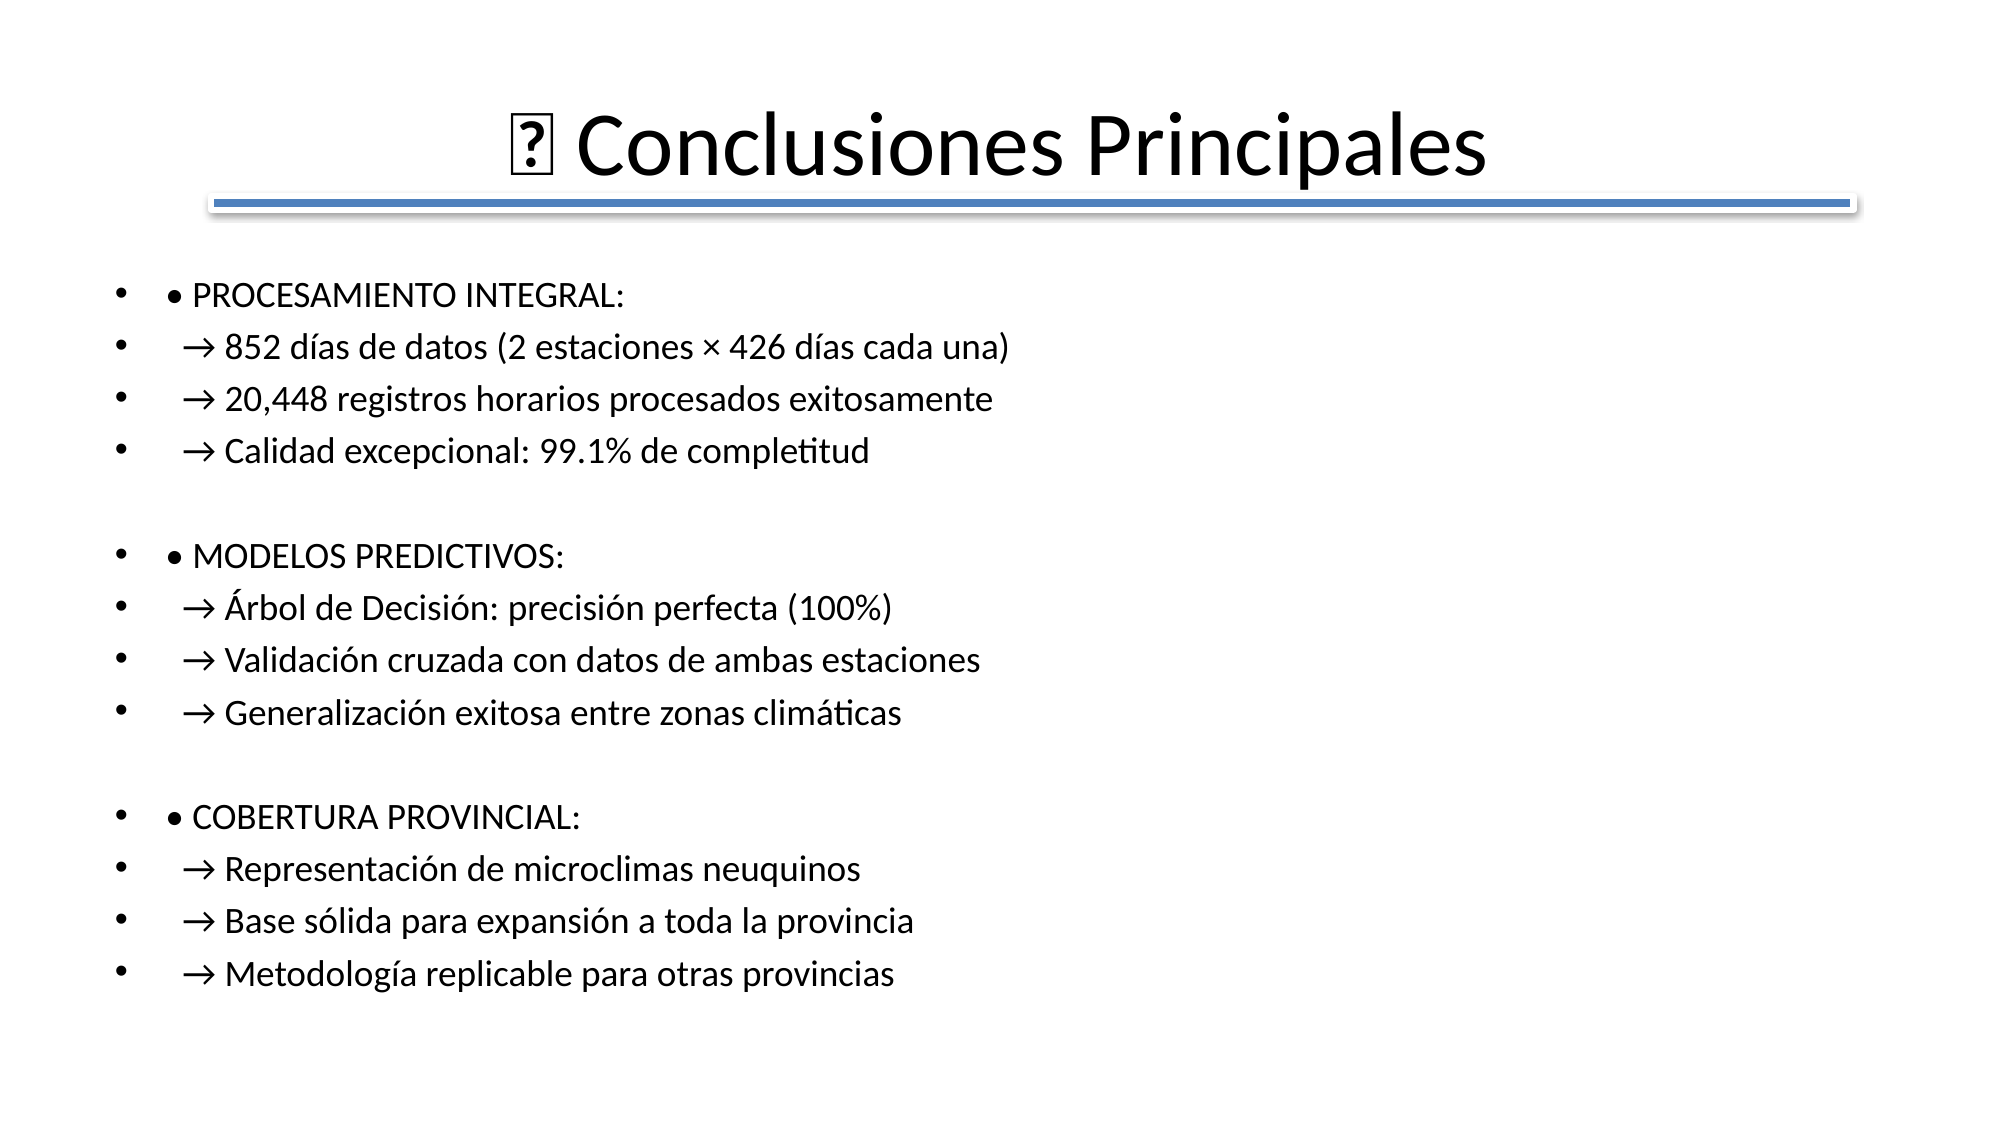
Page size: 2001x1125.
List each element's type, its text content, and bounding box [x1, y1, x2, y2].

text_box [208, 193, 1857, 213]
title ✅ Conclusiones Principales [99, 45, 1900, 233]
list • PROCESAMIENTO INTEGRAL: → 852 días de datos (2 estaciones × 426 días cada una) → 20,448 registros horarios procesados exitosamente → Calidad excepcional: 99.1% de completitud • MODELOS PREDICTIVOS: → Árbol de Decisión: precisión perfecta (100%) → Validación cruzada con datos de ambas estaciones → Generalización exitosa entre zonas climáticas • COBERTURA PROVINCIAL: → Representación de microclimas neuquinos → Base sólida para expansión a toda la provincia → Metodología replicable para otras provincias [99, 262, 1900, 1005]
